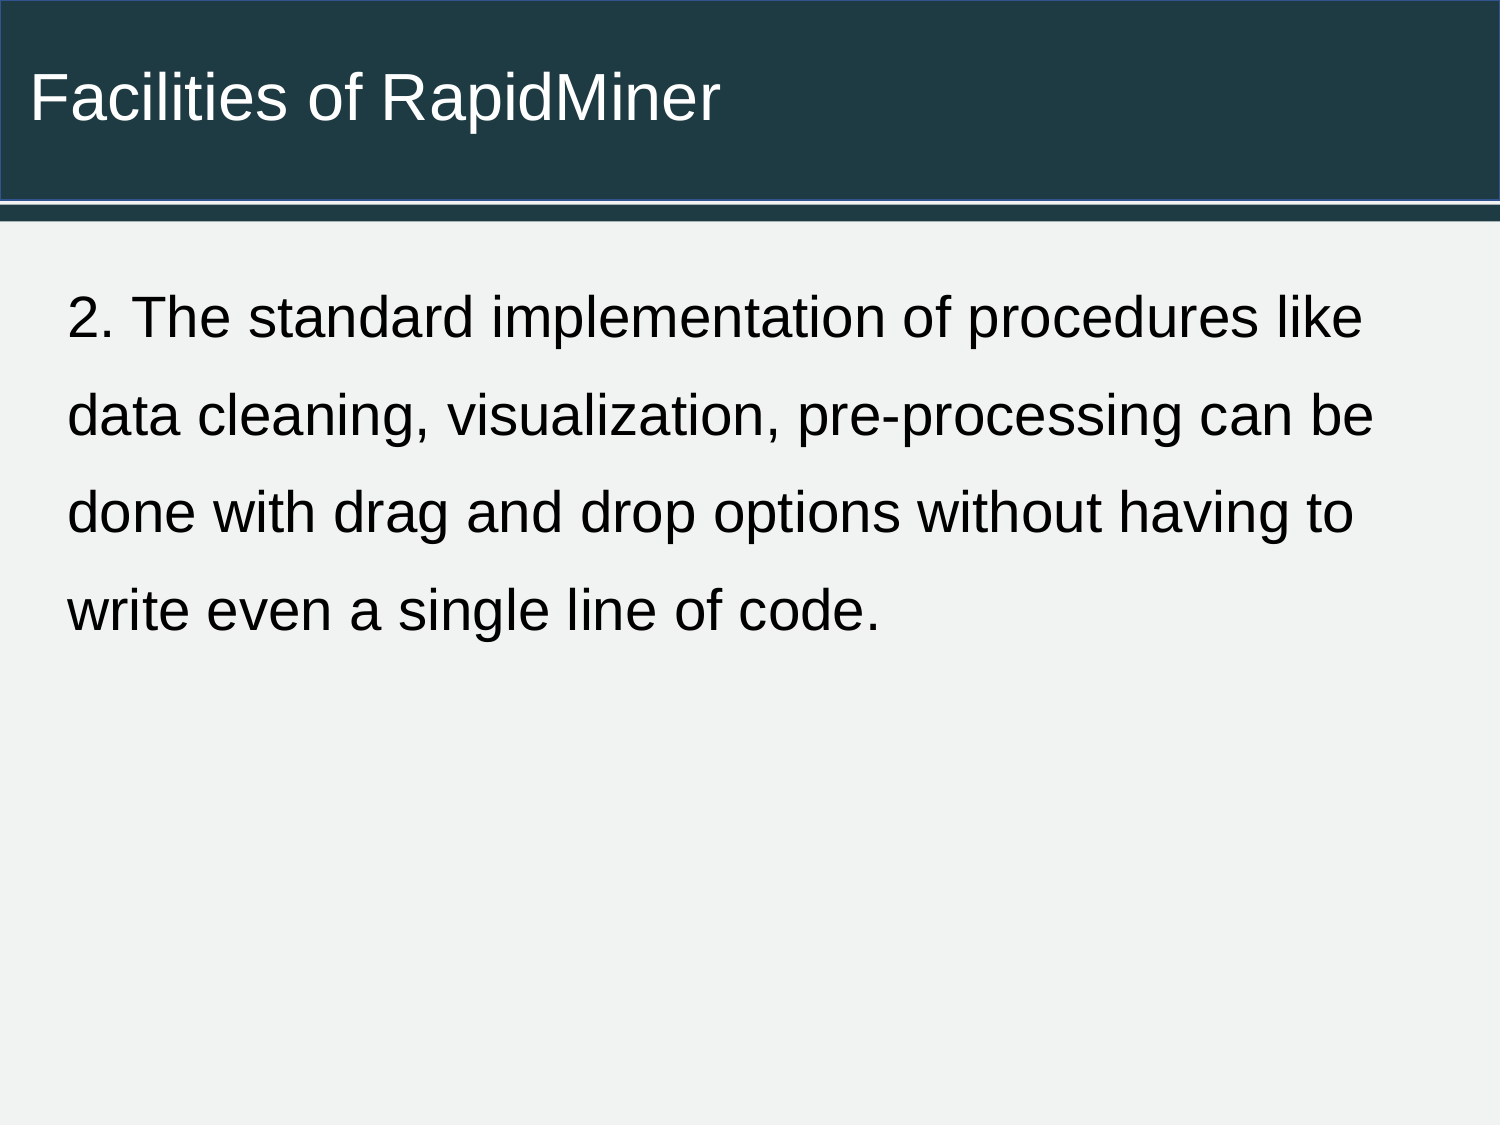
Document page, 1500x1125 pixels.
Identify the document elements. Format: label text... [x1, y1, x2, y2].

title Facilities of RapidMiner [14, 0, 1500, 200]
list 2. The standard implementation of procedures like data cleaning, visualization, pre-processing can be done with drag and drop options without having to write even a single line of code. [52, 245, 1448, 1096]
